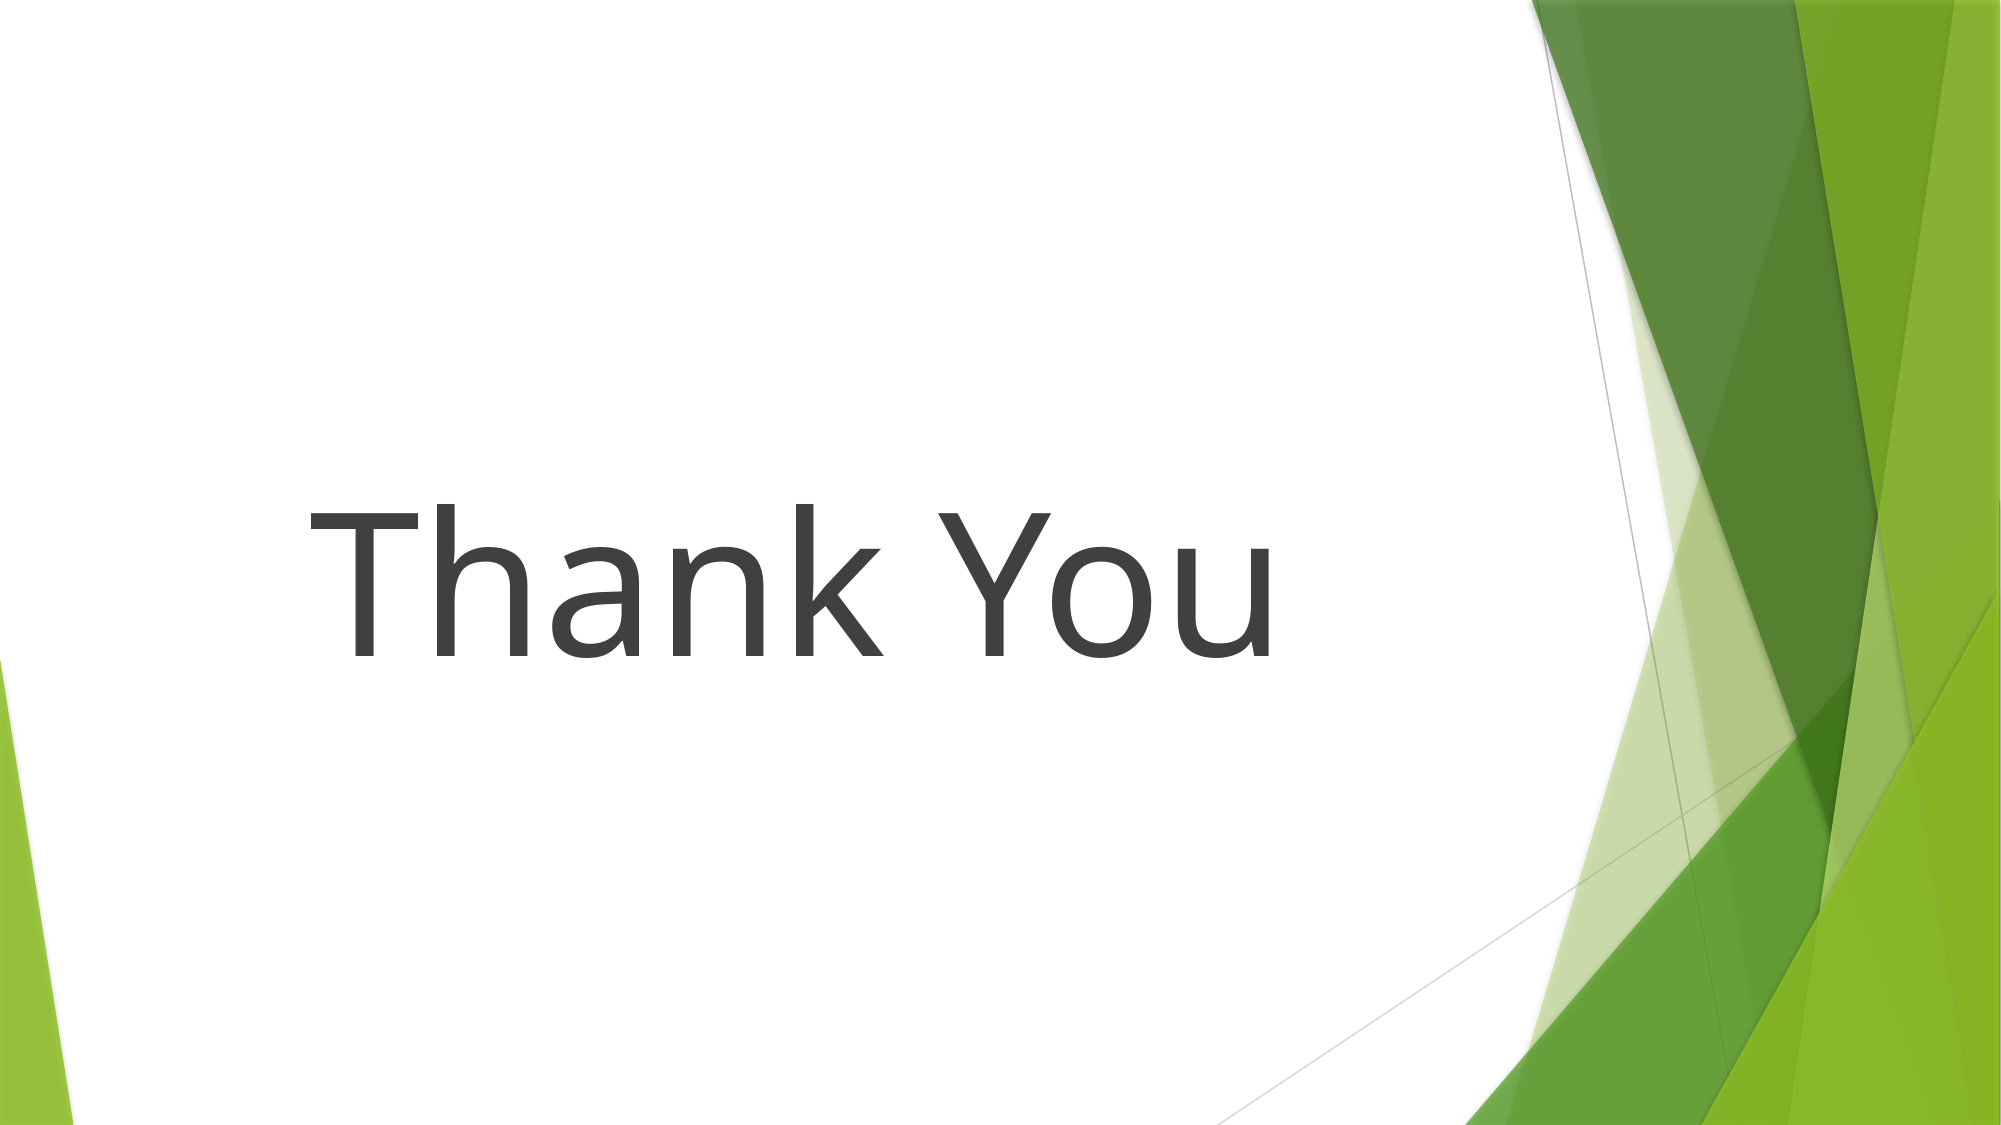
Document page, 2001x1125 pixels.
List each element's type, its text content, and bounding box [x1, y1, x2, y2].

list Thank You [92, 208, 1503, 845]
